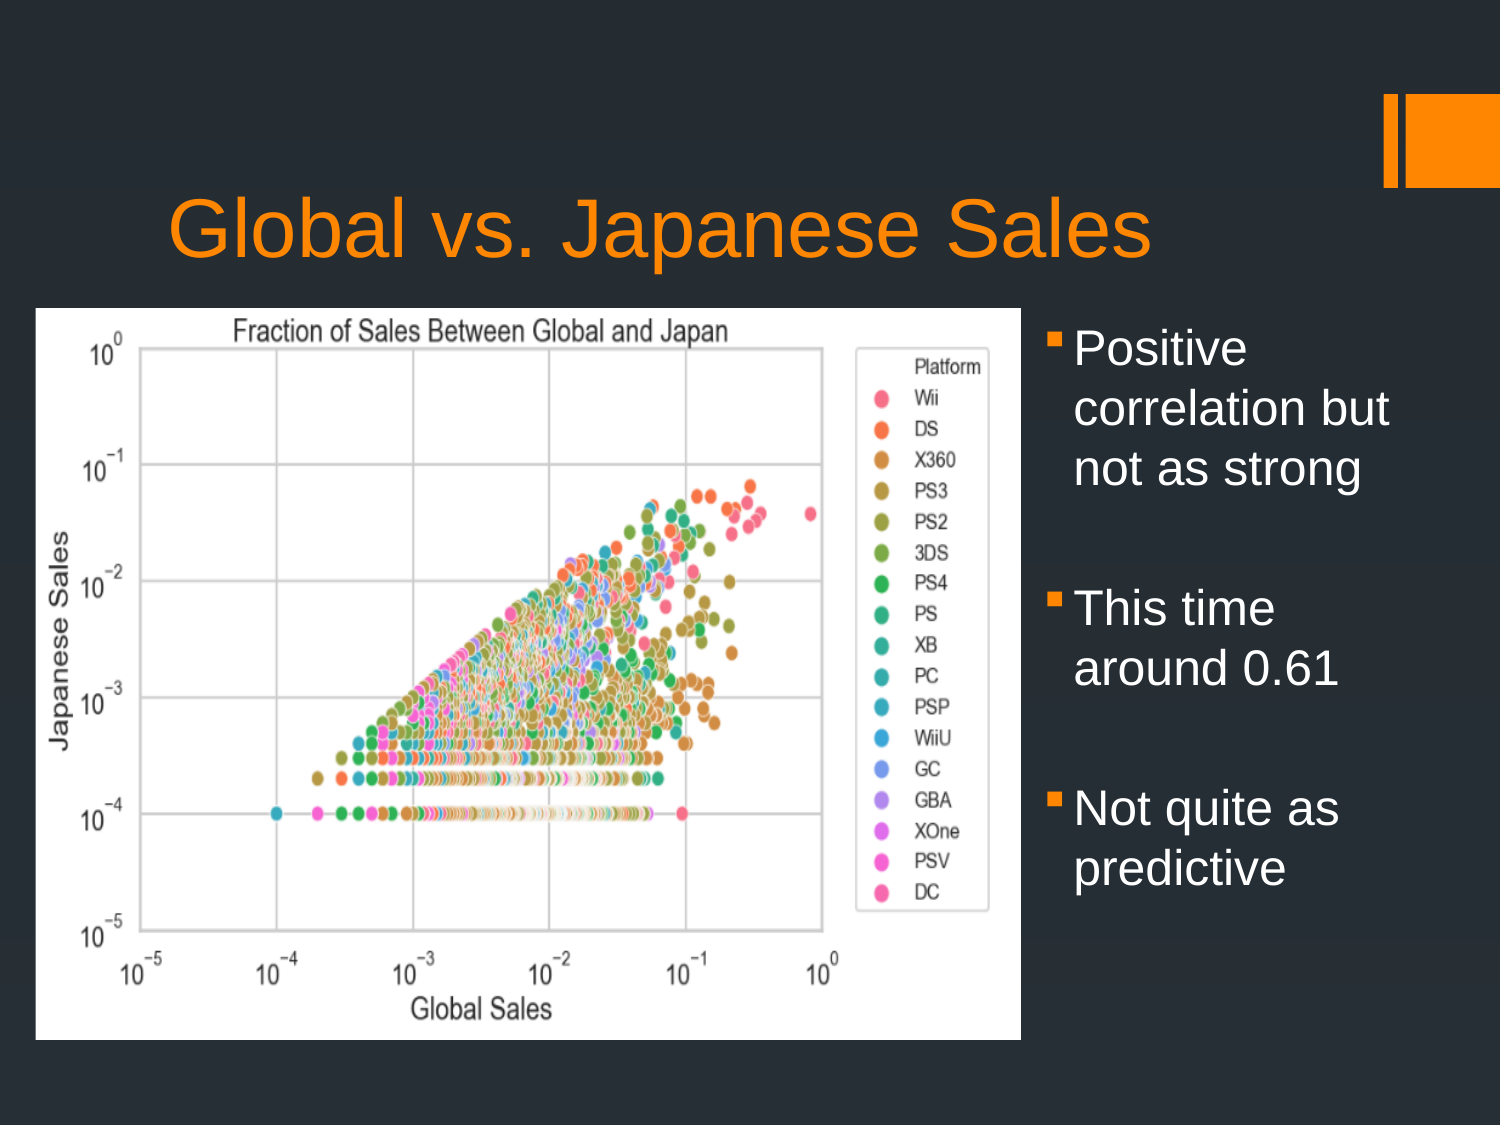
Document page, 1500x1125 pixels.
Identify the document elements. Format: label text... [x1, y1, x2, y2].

title Global vs. Japanese Sales [153, 92, 1353, 282]
list Positive correlation but not as strong This time around 0.61 Not quite as predictive [1022, 308, 1450, 1040]
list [35, 307, 1022, 1041]
